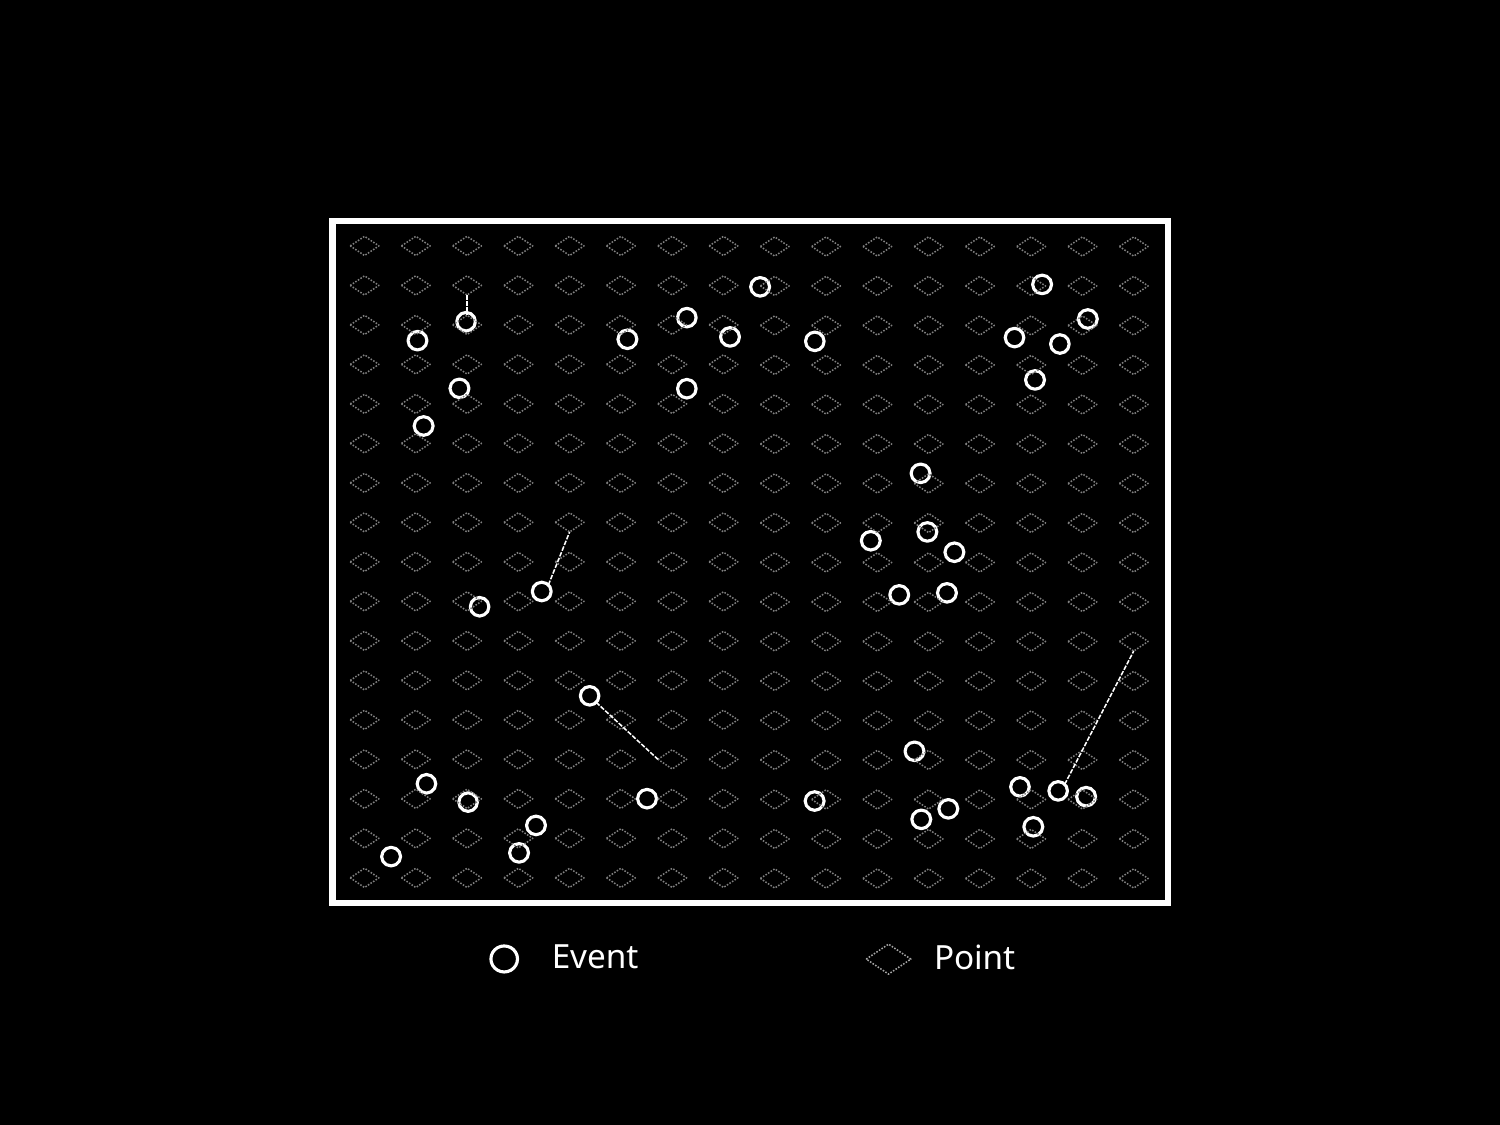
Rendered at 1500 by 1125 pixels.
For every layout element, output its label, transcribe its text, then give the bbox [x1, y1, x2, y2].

text_box Event [537, 927, 654, 983]
text_box Point [919, 928, 1031, 984]
text_box [866, 944, 911, 975]
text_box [350, 236, 1149, 888]
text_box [467, 290, 1134, 781]
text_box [332, 221, 1169, 903]
text_box [490, 945, 518, 972]
